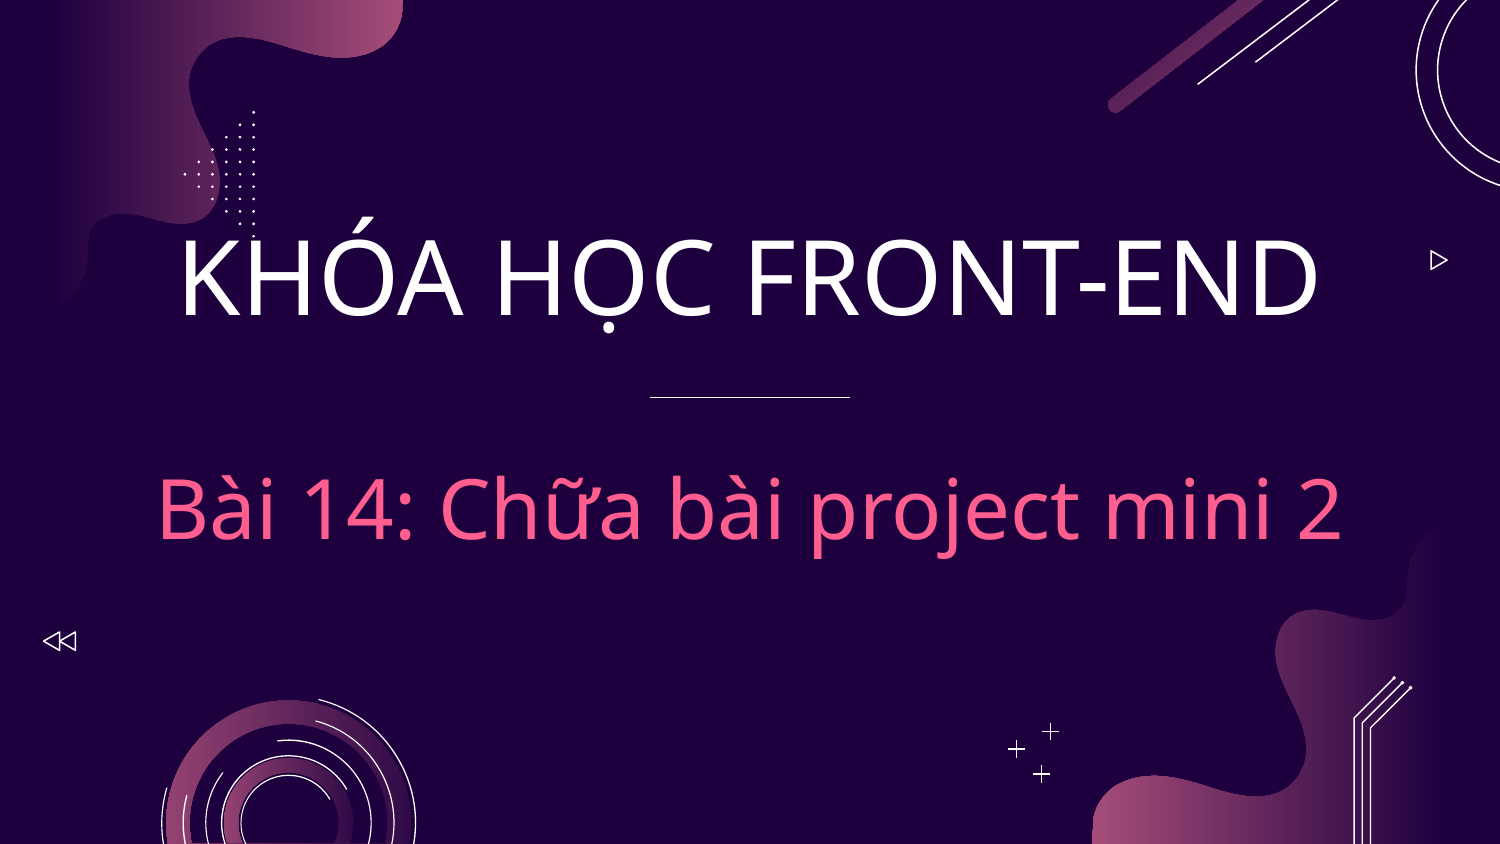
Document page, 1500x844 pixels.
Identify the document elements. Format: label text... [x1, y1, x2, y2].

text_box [183, 110, 256, 238]
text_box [1007, 722, 1060, 784]
title KHÓA HỌC FRONT-END Bài 14: Chữa bài project mini 2 [99, 196, 1400, 450]
